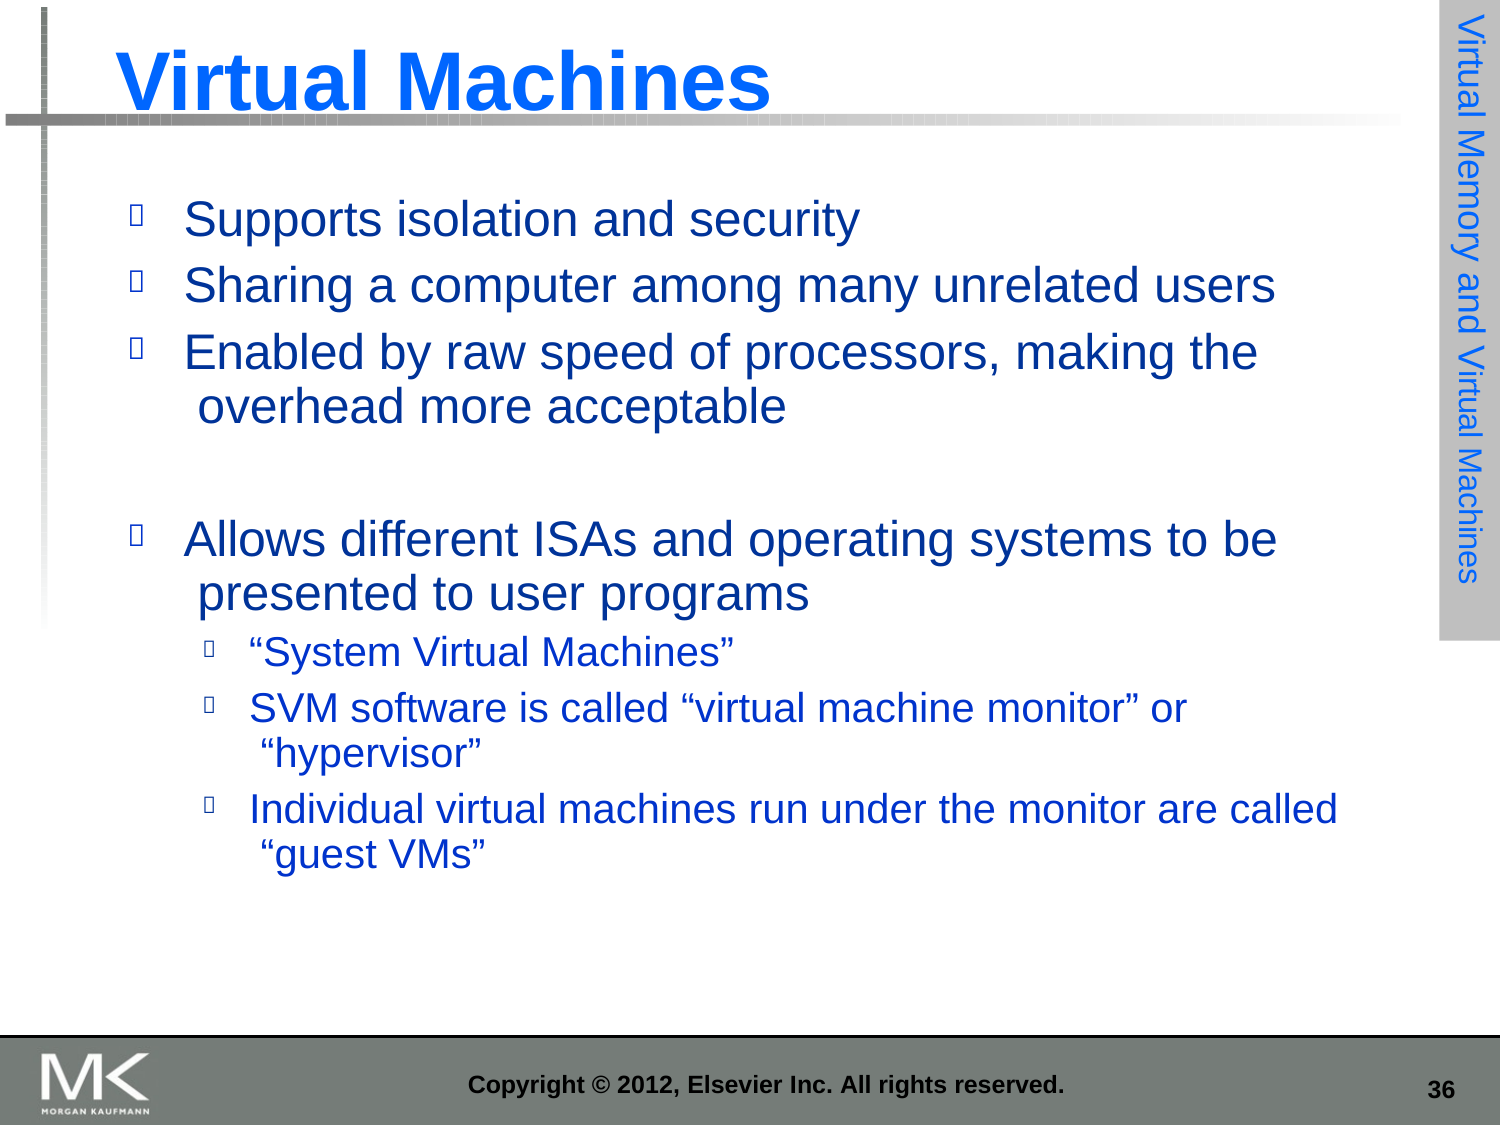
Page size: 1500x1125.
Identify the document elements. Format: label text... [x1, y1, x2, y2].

text_box  [125, 194, 152, 233]
text_box  [125, 327, 152, 366]
text_box Supports isolation and security Sharing a computer among many unrelated users Enabled by raw speed of processors, making the overhead more acceptable [181, 177, 1283, 434]
text_box Virtual Memory and Virtual Machines [1444, 12, 1492, 628]
text_box  [200, 632, 222, 663]
text_box  [200, 688, 222, 718]
footer Copyright © 2012, Elsevier Inc. All rights reserved. [465, 1068, 1069, 1125]
slide_number 10 [1421, 1073, 1463, 1125]
text_box  [200, 788, 222, 819]
text_box  [125, 513, 152, 552]
text_box Allows different ISAs and operating systems to be presented to user programs [181, 503, 1285, 621]
text_box “System Virtual Machines” SVM software is called “virtual machine monitor” or “hypervisor” Individual virtual machines run under the monitor are called “guest VMs” [247, 617, 1343, 877]
text_box [1439, 0, 1500, 641]
picture [29, 1046, 160, 1123]
title Virtual Machines [113, 24, 779, 215]
text_box  [125, 260, 152, 299]
